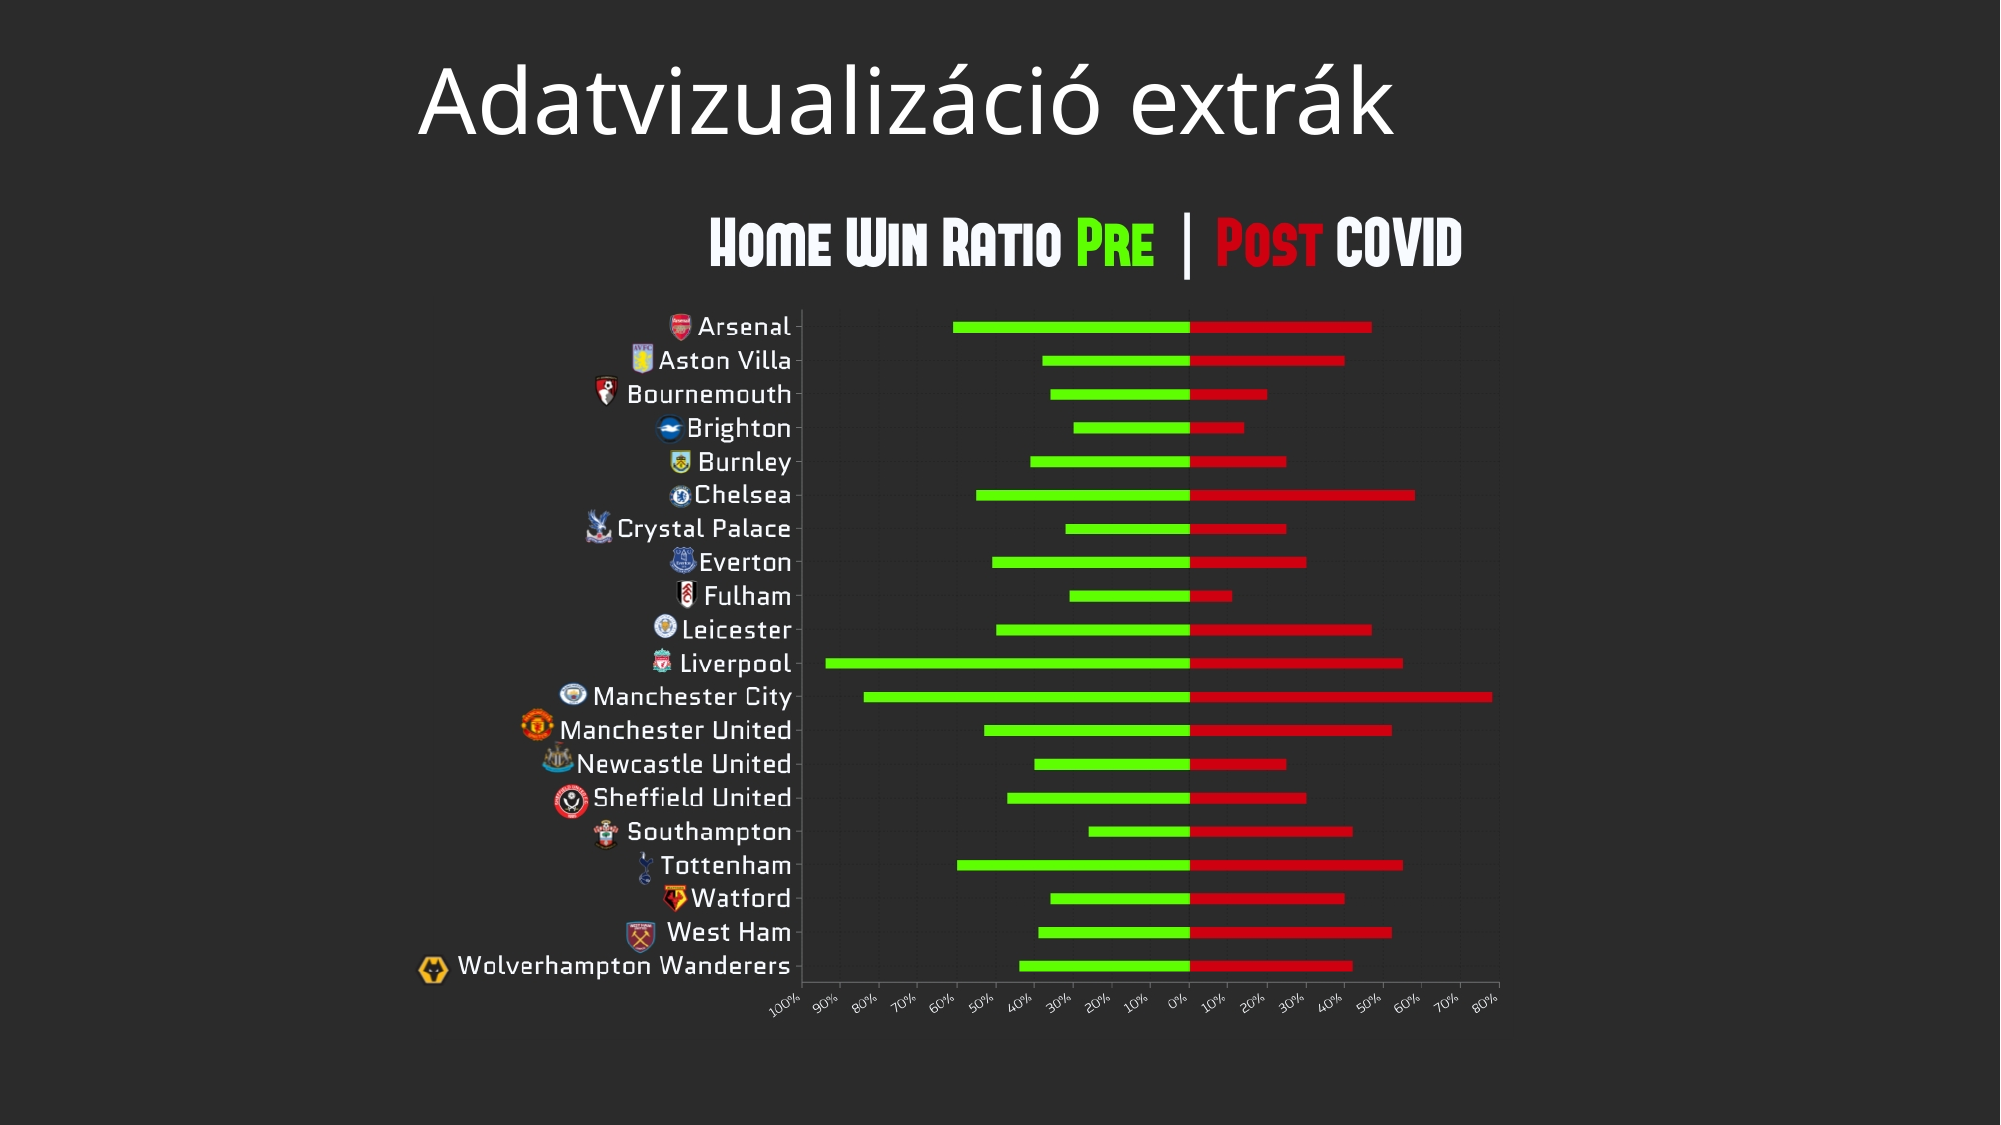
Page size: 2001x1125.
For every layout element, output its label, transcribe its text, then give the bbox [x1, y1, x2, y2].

text_box Adatvizualizáció extrák [404, 35, 1810, 161]
picture [382, 195, 1618, 1055]
